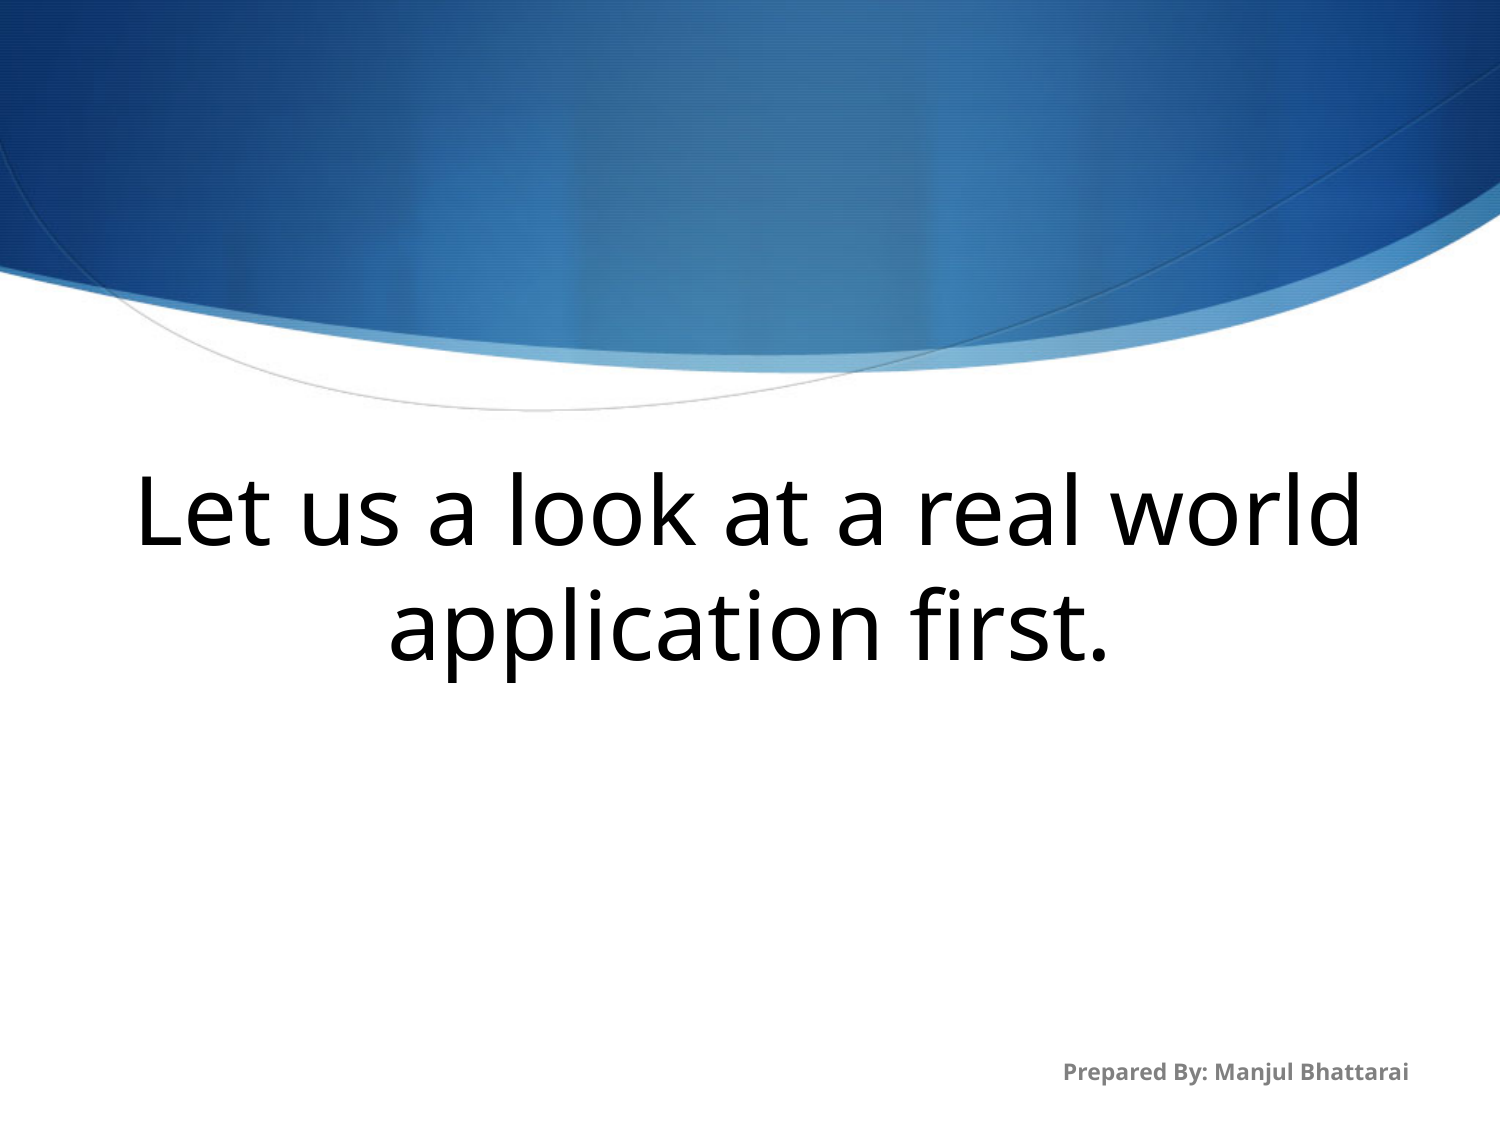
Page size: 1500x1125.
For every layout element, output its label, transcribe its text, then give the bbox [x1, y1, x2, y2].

title Let us a look at a real world application first. [75, 470, 1425, 659]
picture [0, 0, 1500, 1125]
footer Prepared By: Manjul Bhattarai [949, 1042, 1425, 1103]
